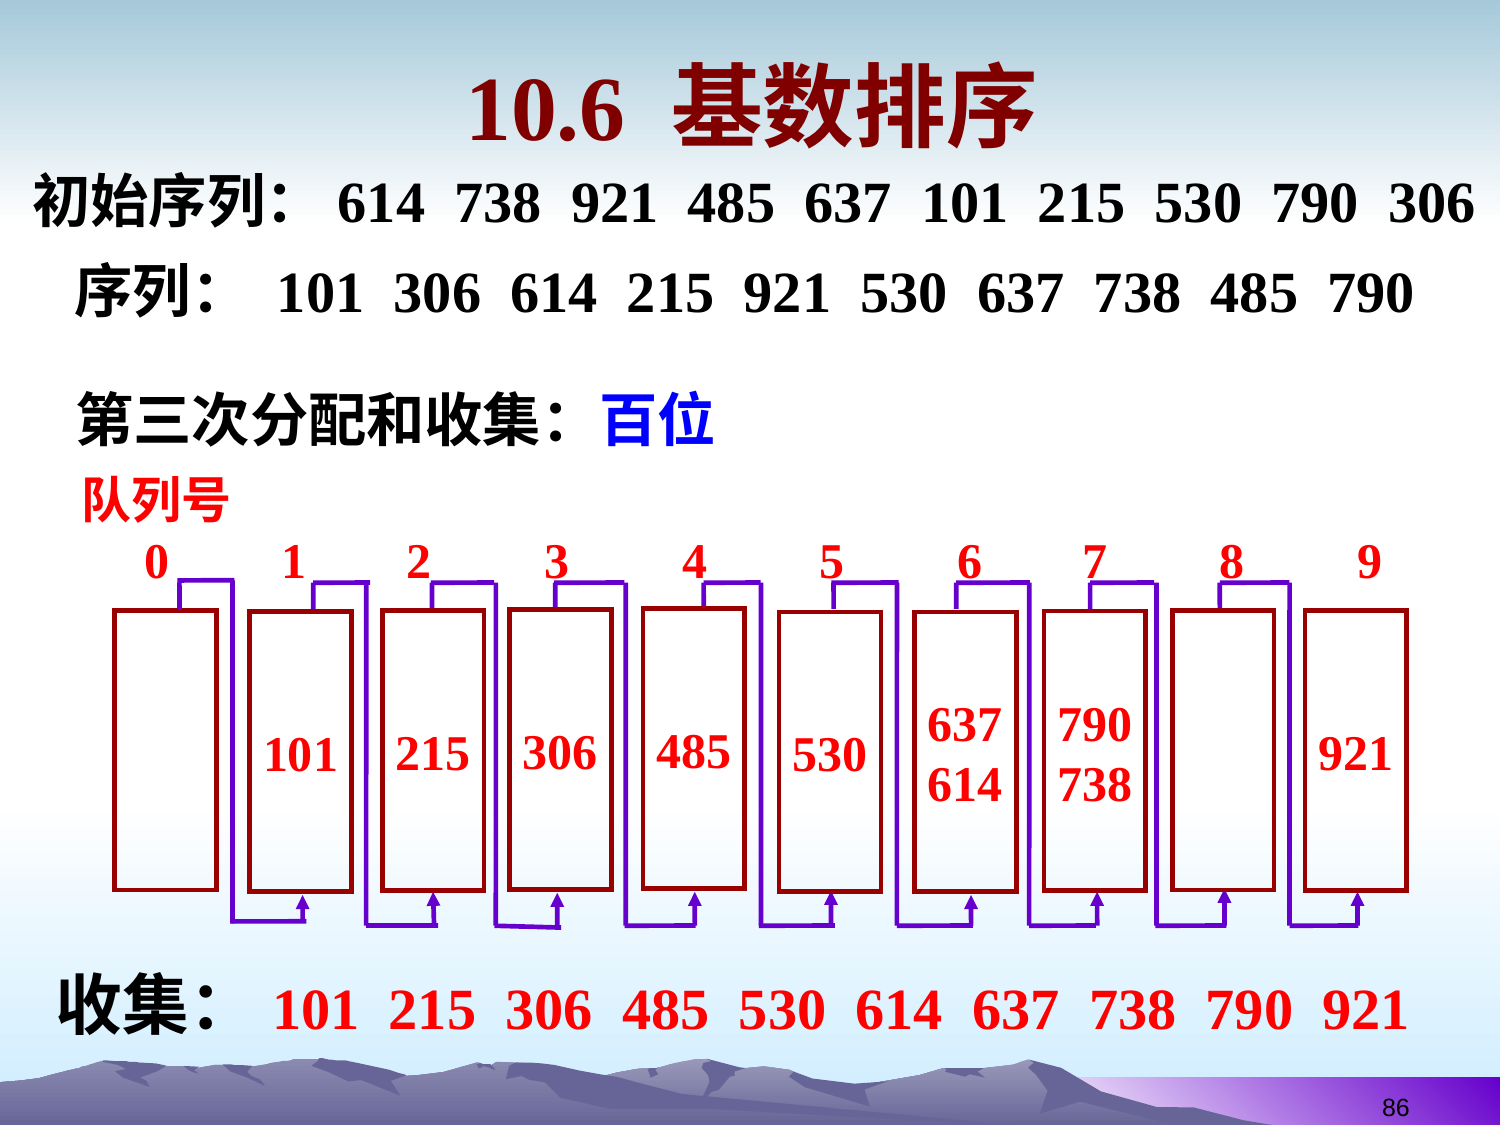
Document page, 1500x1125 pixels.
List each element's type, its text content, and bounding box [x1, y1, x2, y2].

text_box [66, 460, 1435, 928]
text_box 序列： 101 306 614 215 921 530 637 738 485 790 [60, 255, 1467, 333]
text_box 收集：101 215 306 485 530 614 637 738 790 921 [41, 955, 1469, 1051]
text_box 第三次分配和收集：百位 [60, 375, 1146, 461]
slide_number 86 [1074, 1054, 1426, 1125]
text_box 初始序列：614 738 921 485 637 101 215 530 790 306 [17, 165, 1500, 243]
title 10.6 基数排序 [76, 18, 1428, 165]
